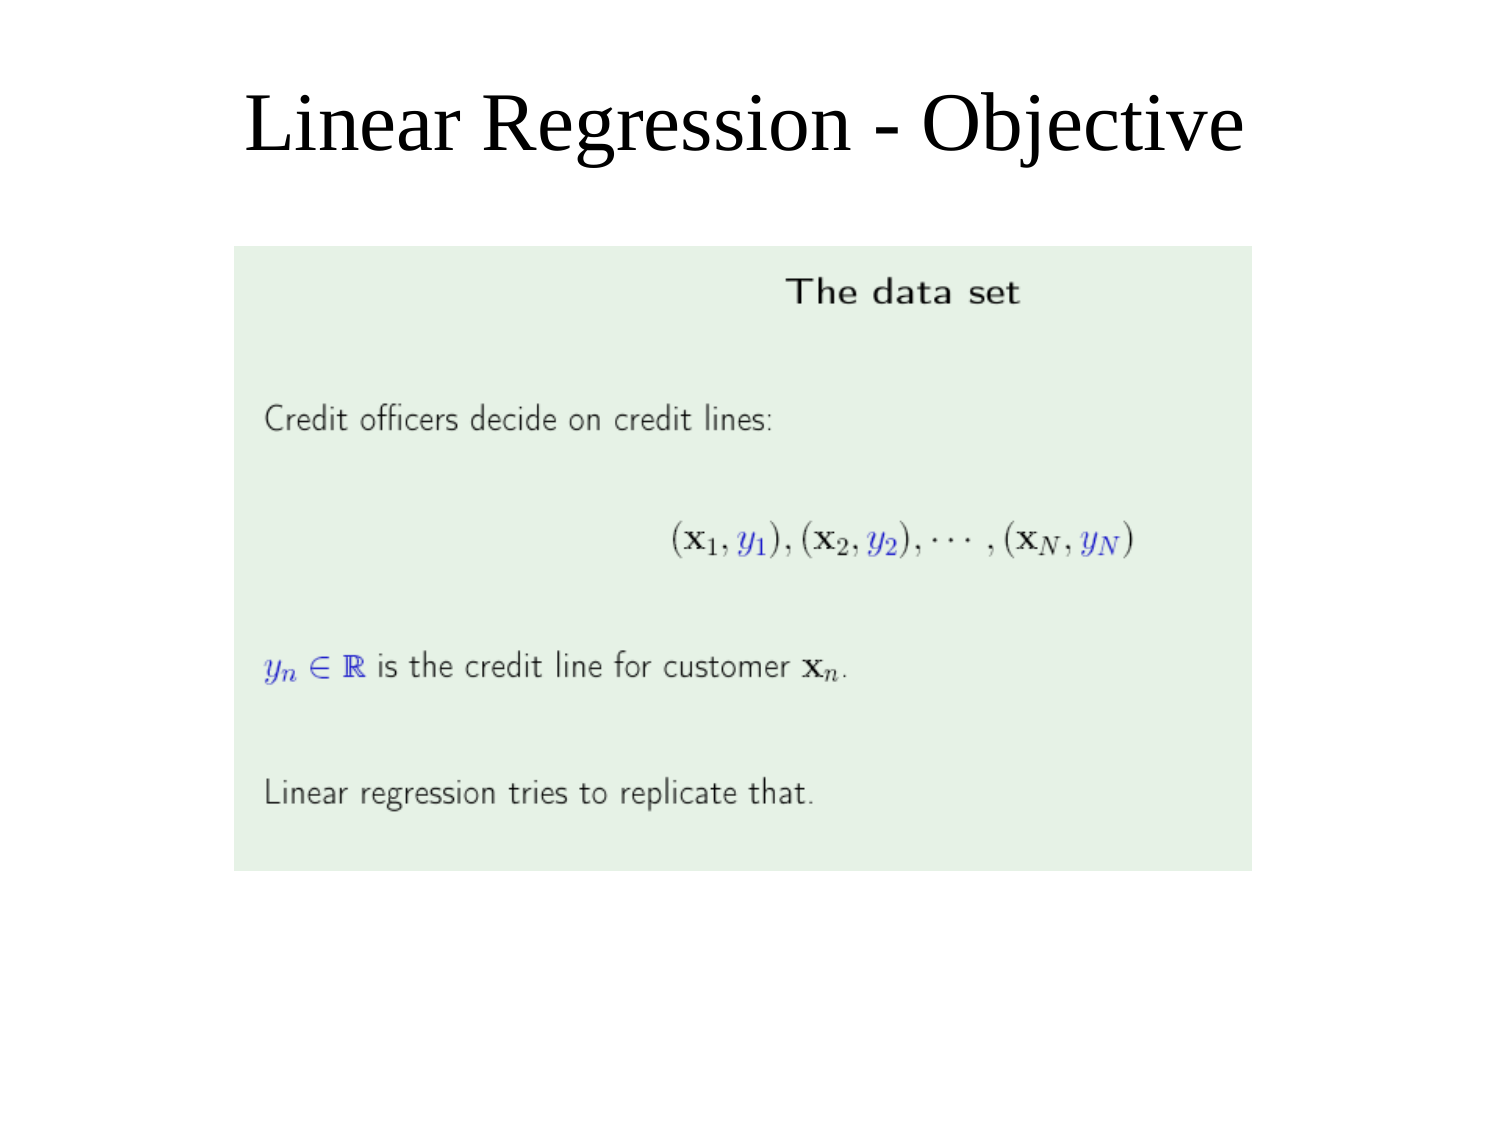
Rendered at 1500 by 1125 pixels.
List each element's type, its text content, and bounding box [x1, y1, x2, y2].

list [234, 245, 1252, 872]
title Linear Regression - Objective [70, 23, 1421, 211]
